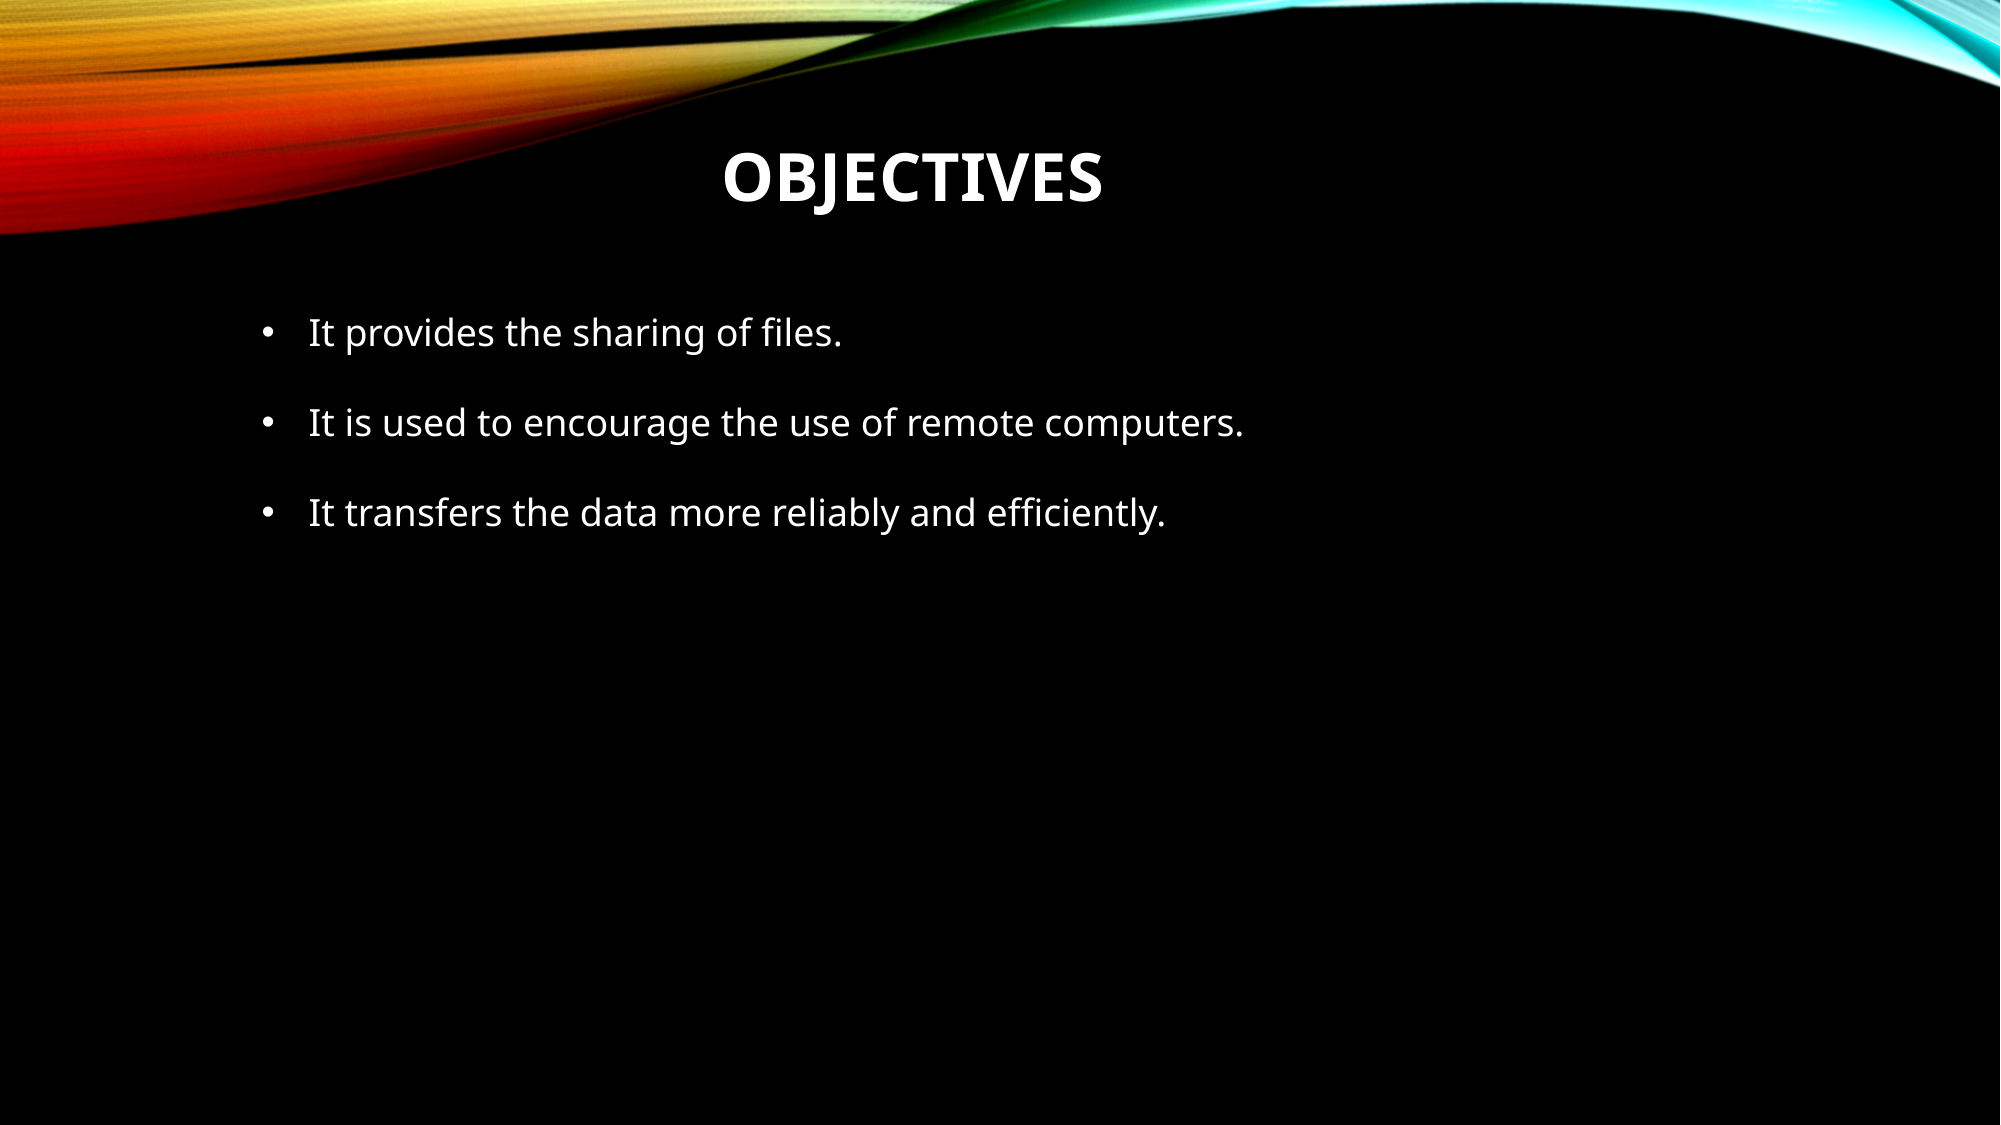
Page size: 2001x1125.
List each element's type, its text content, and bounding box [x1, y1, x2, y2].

text_box OBJECTIVES [430, 127, 1396, 222]
picture [0, 0, 2000, 237]
text_box It provides the sharing of files. It is used to encourage the use of remote computers. It transfers the data more reliably and efficiently. [246, 301, 1693, 632]
